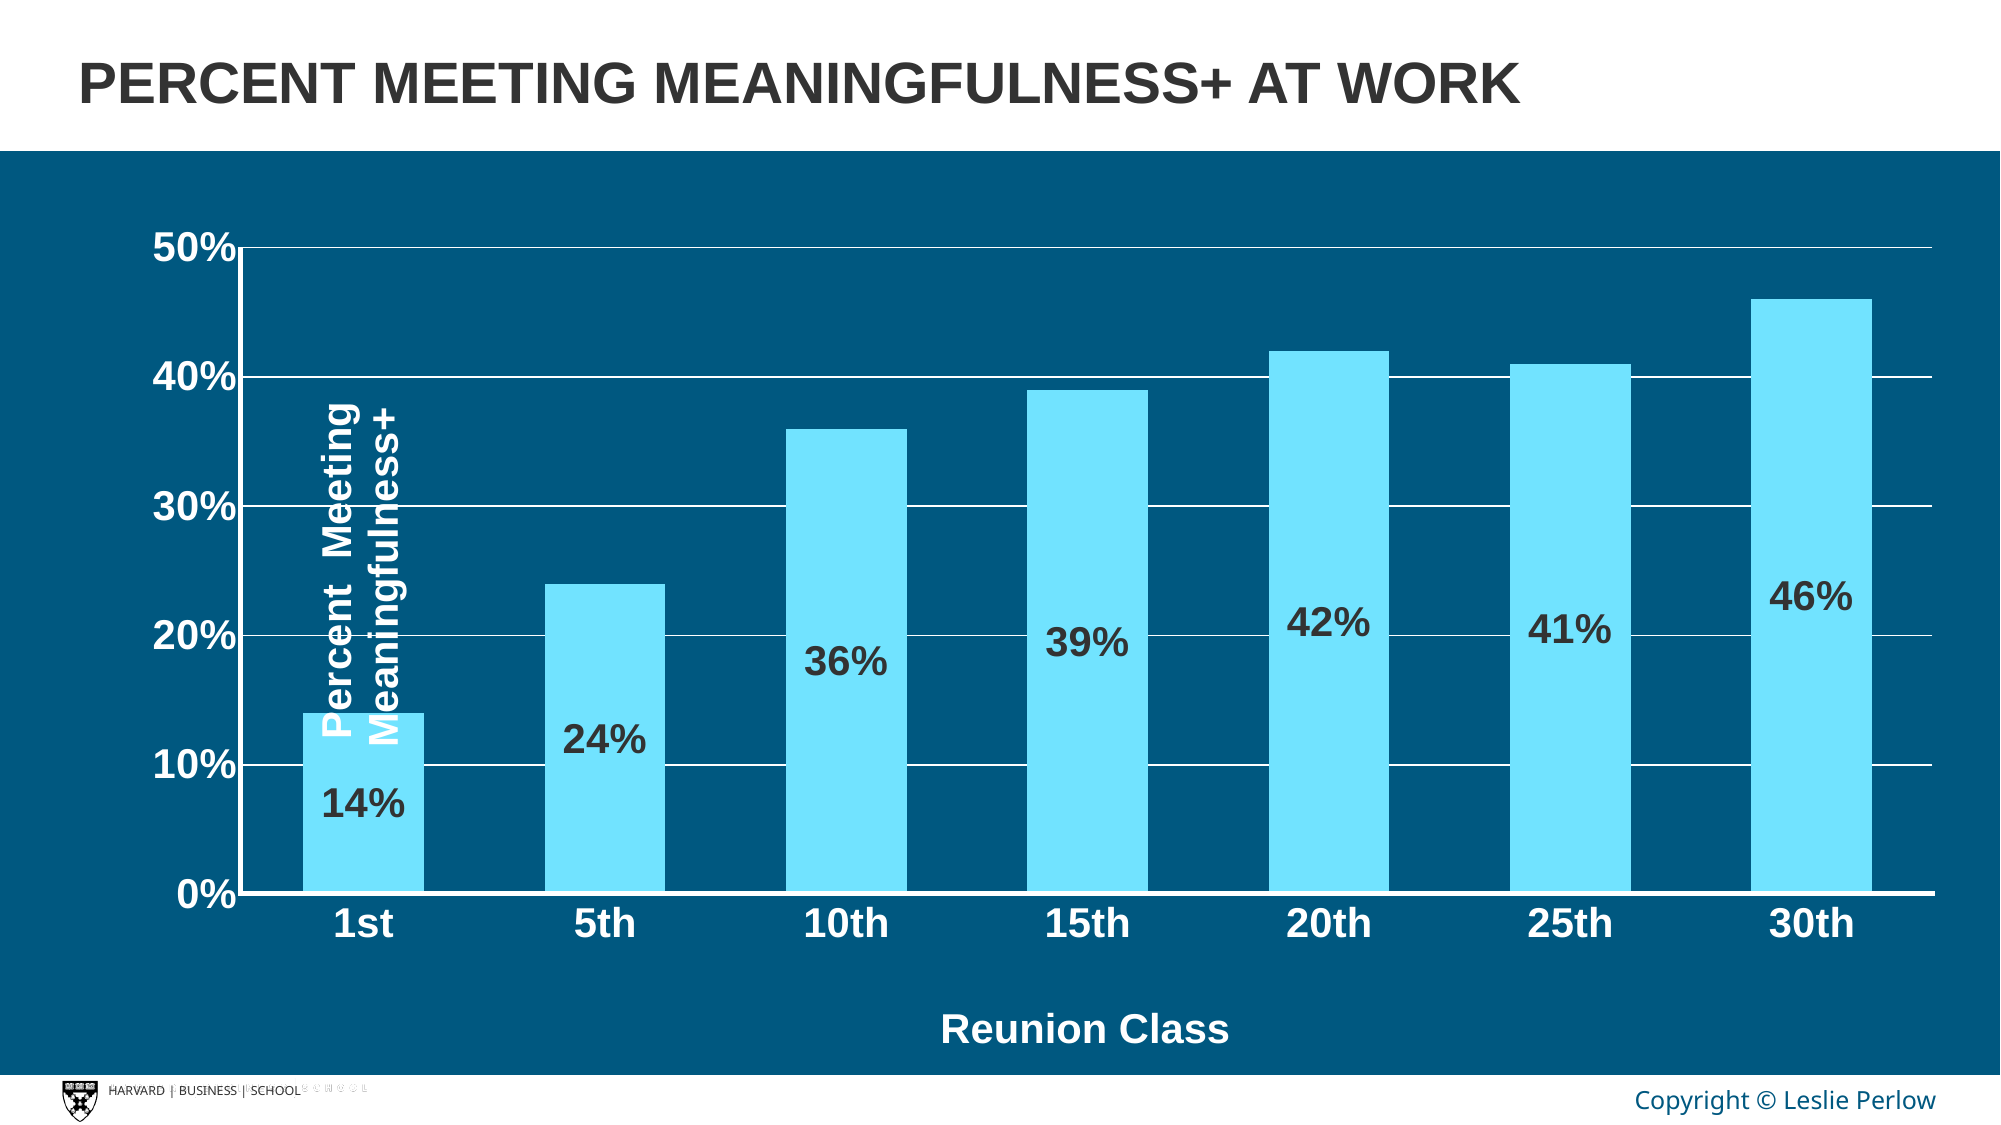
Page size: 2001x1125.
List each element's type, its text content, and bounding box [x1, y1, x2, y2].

picture [61, 1077, 367, 1122]
text_box PERCENT MEETING MEANINGFULNESS+ AT WORK [64, 46, 1963, 150]
text_box Reunion Class [925, 1012, 1246, 1060]
chart [0, 205, 2000, 1012]
